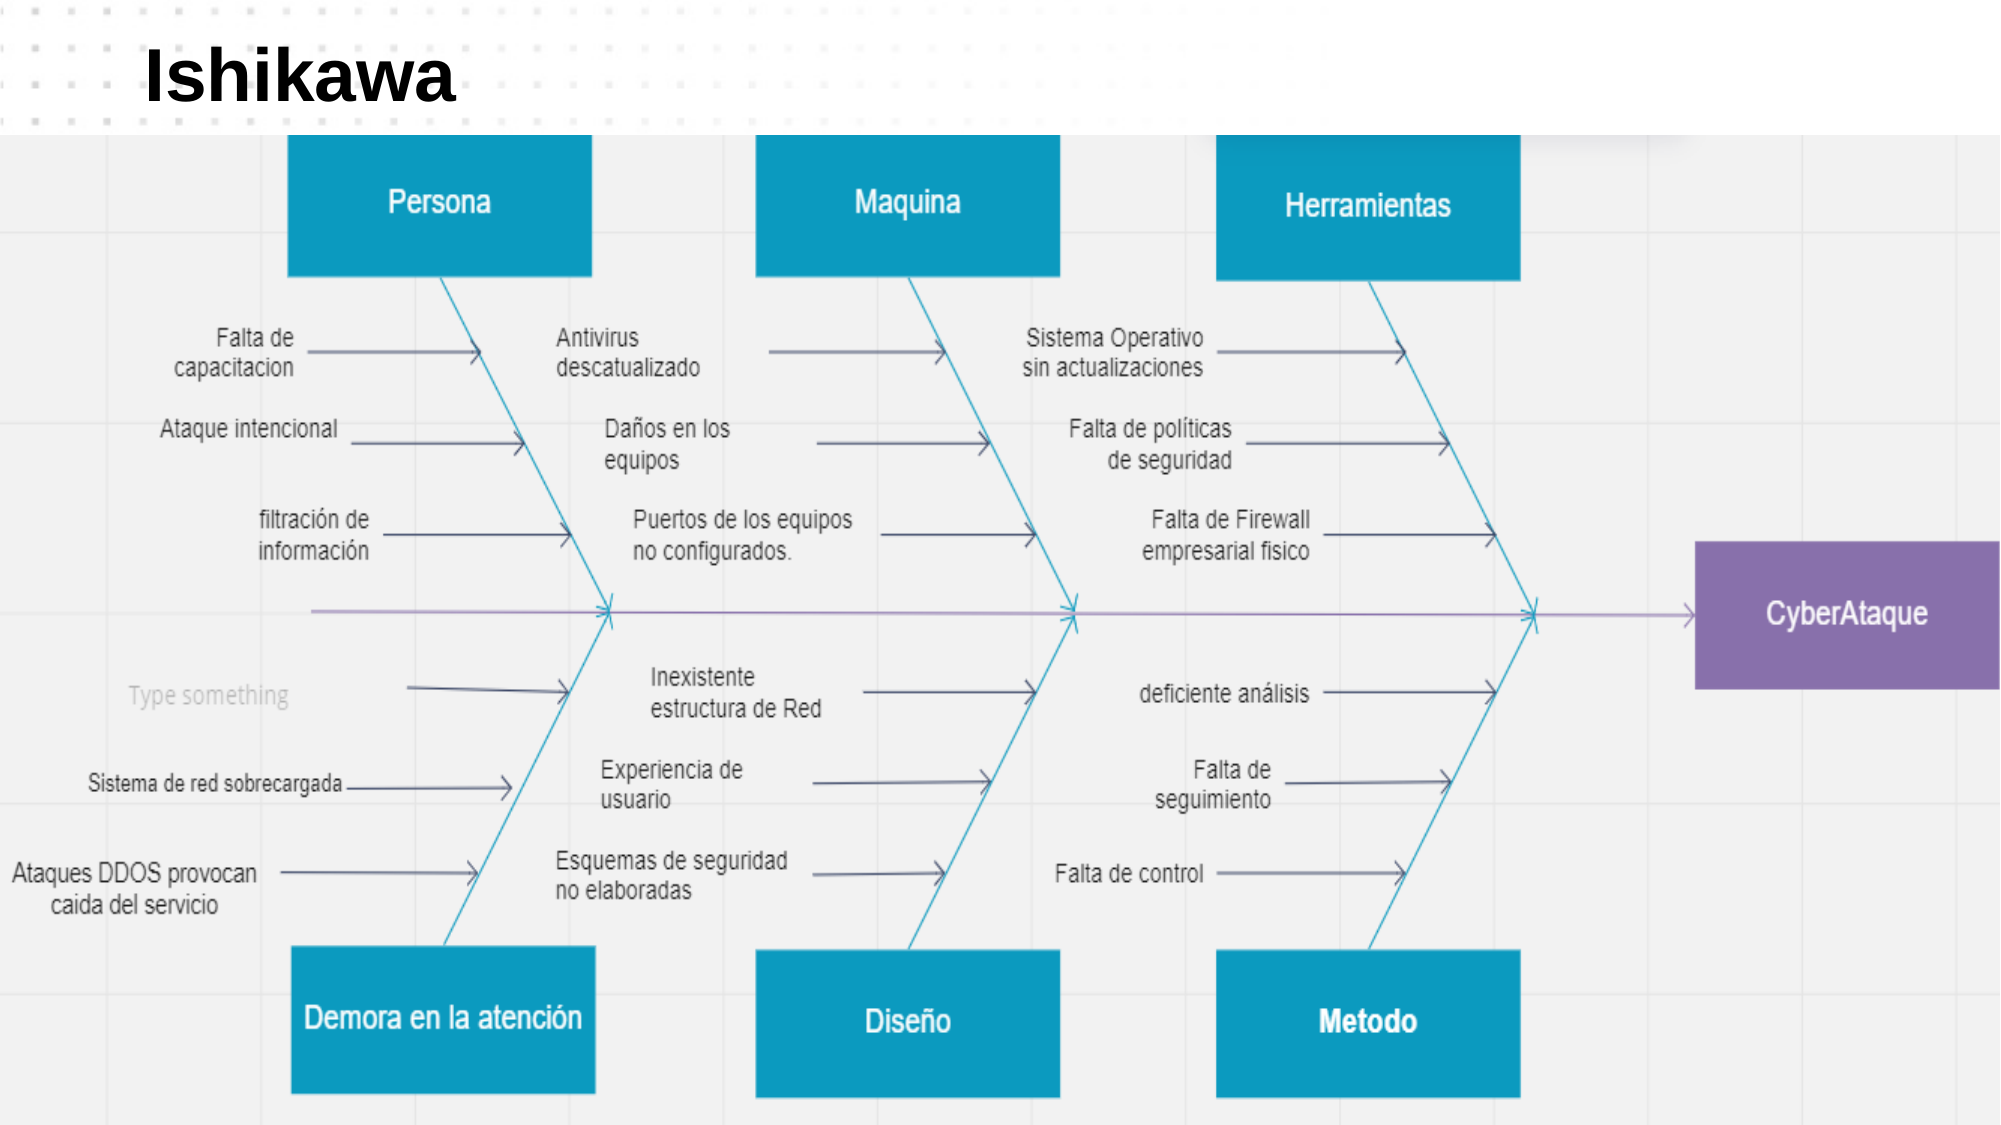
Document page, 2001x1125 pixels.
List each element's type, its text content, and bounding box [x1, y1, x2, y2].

list Ishikawa [129, 28, 577, 135]
picture [0, 0, 2000, 1125]
